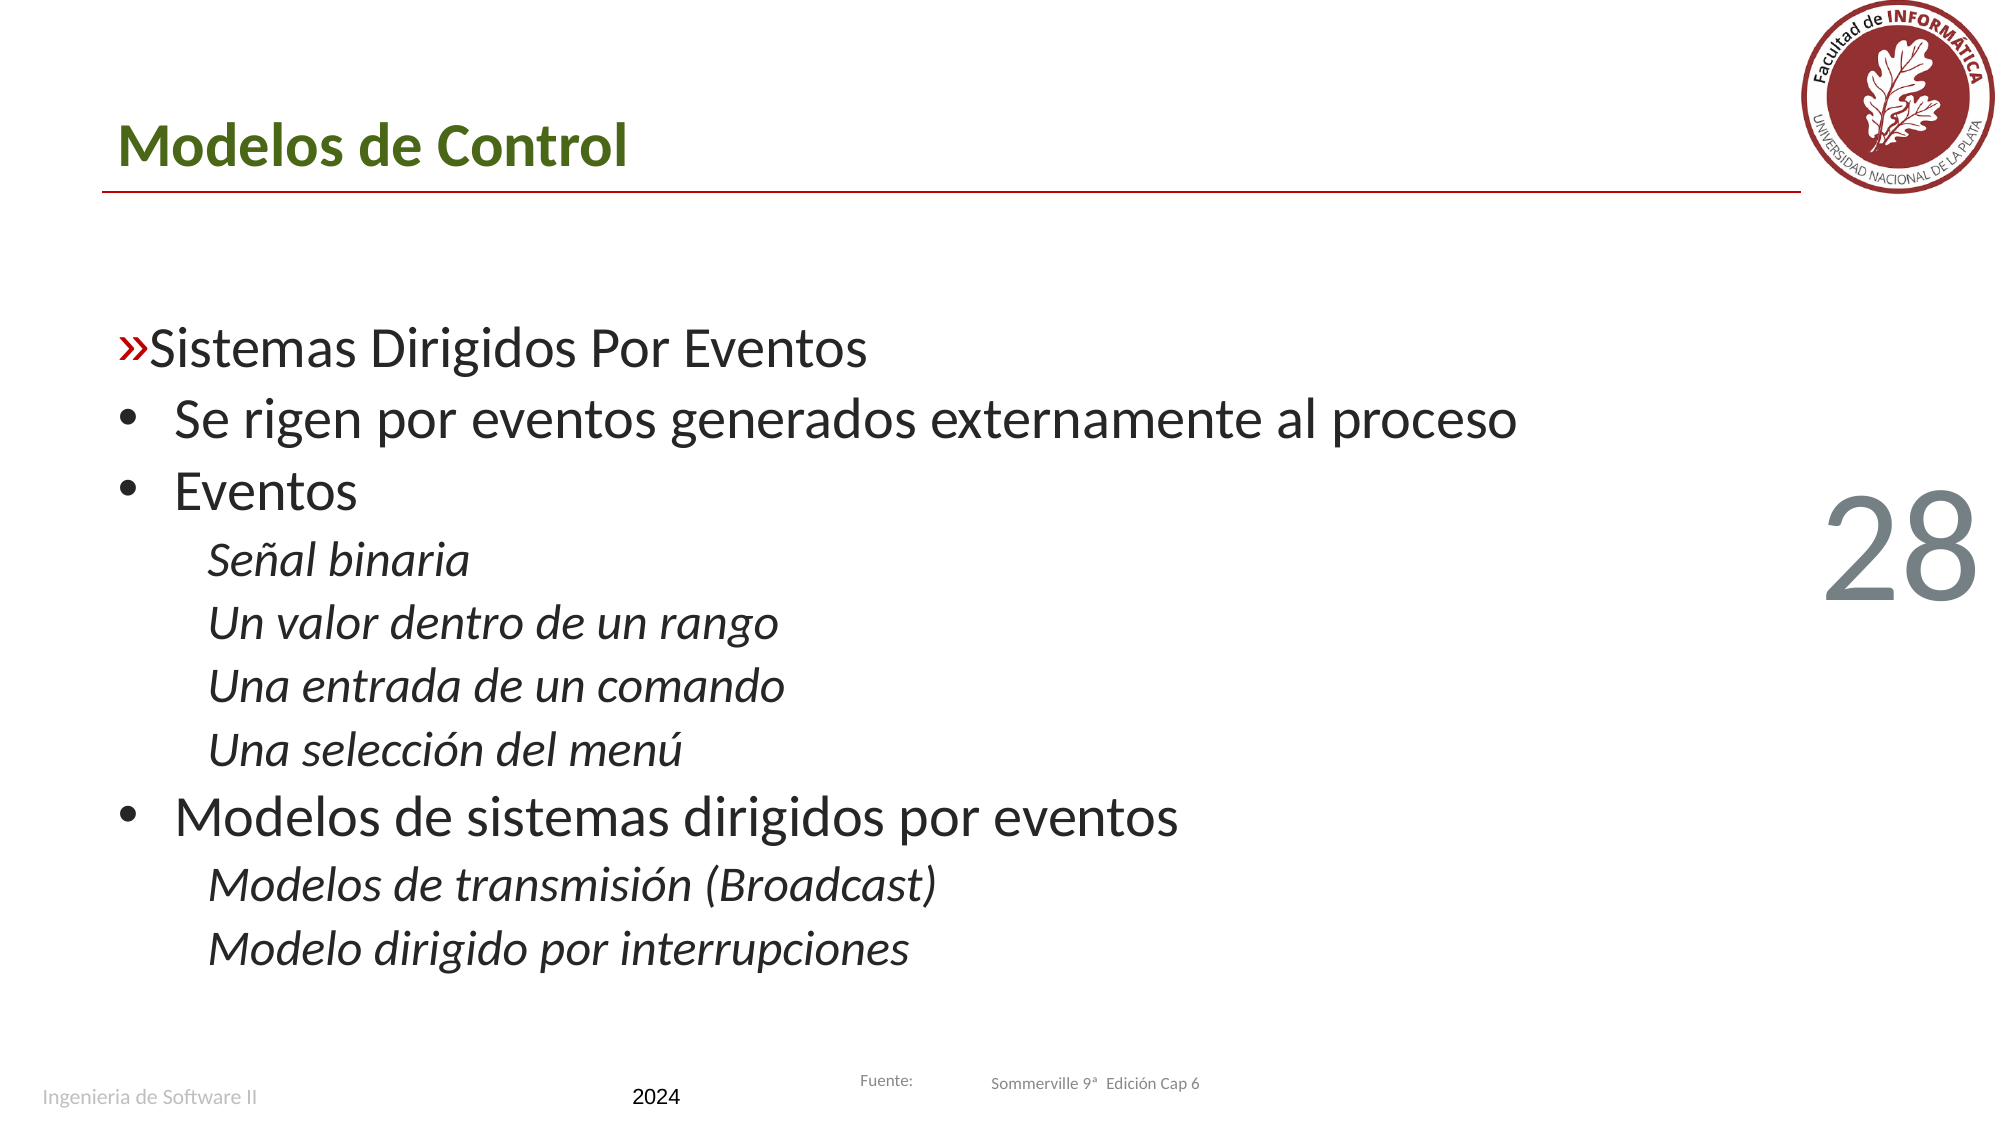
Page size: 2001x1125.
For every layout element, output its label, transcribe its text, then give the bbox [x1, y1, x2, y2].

picture [1801, 0, 2000, 195]
list Sommerville 9ª Edición Cap 6 [976, 1067, 1332, 1118]
title Modelos de Control [102, 54, 1790, 240]
footer Ingenieria de Software II [27, 1075, 382, 1111]
slide_number 28 [1709, 467, 1998, 640]
list Sistemas Dirigidos Por Eventos Se rigen por eventos generados externamente al proceso Eventos Señal binaria Un valor dentro de un rango Una entrada de un comando Una selección del menú Modelos de sistemas dirigidos por eventos Modelos de transmisión (Broadcast) Modelo dirigido por interrupciones [102, 312, 1709, 1047]
